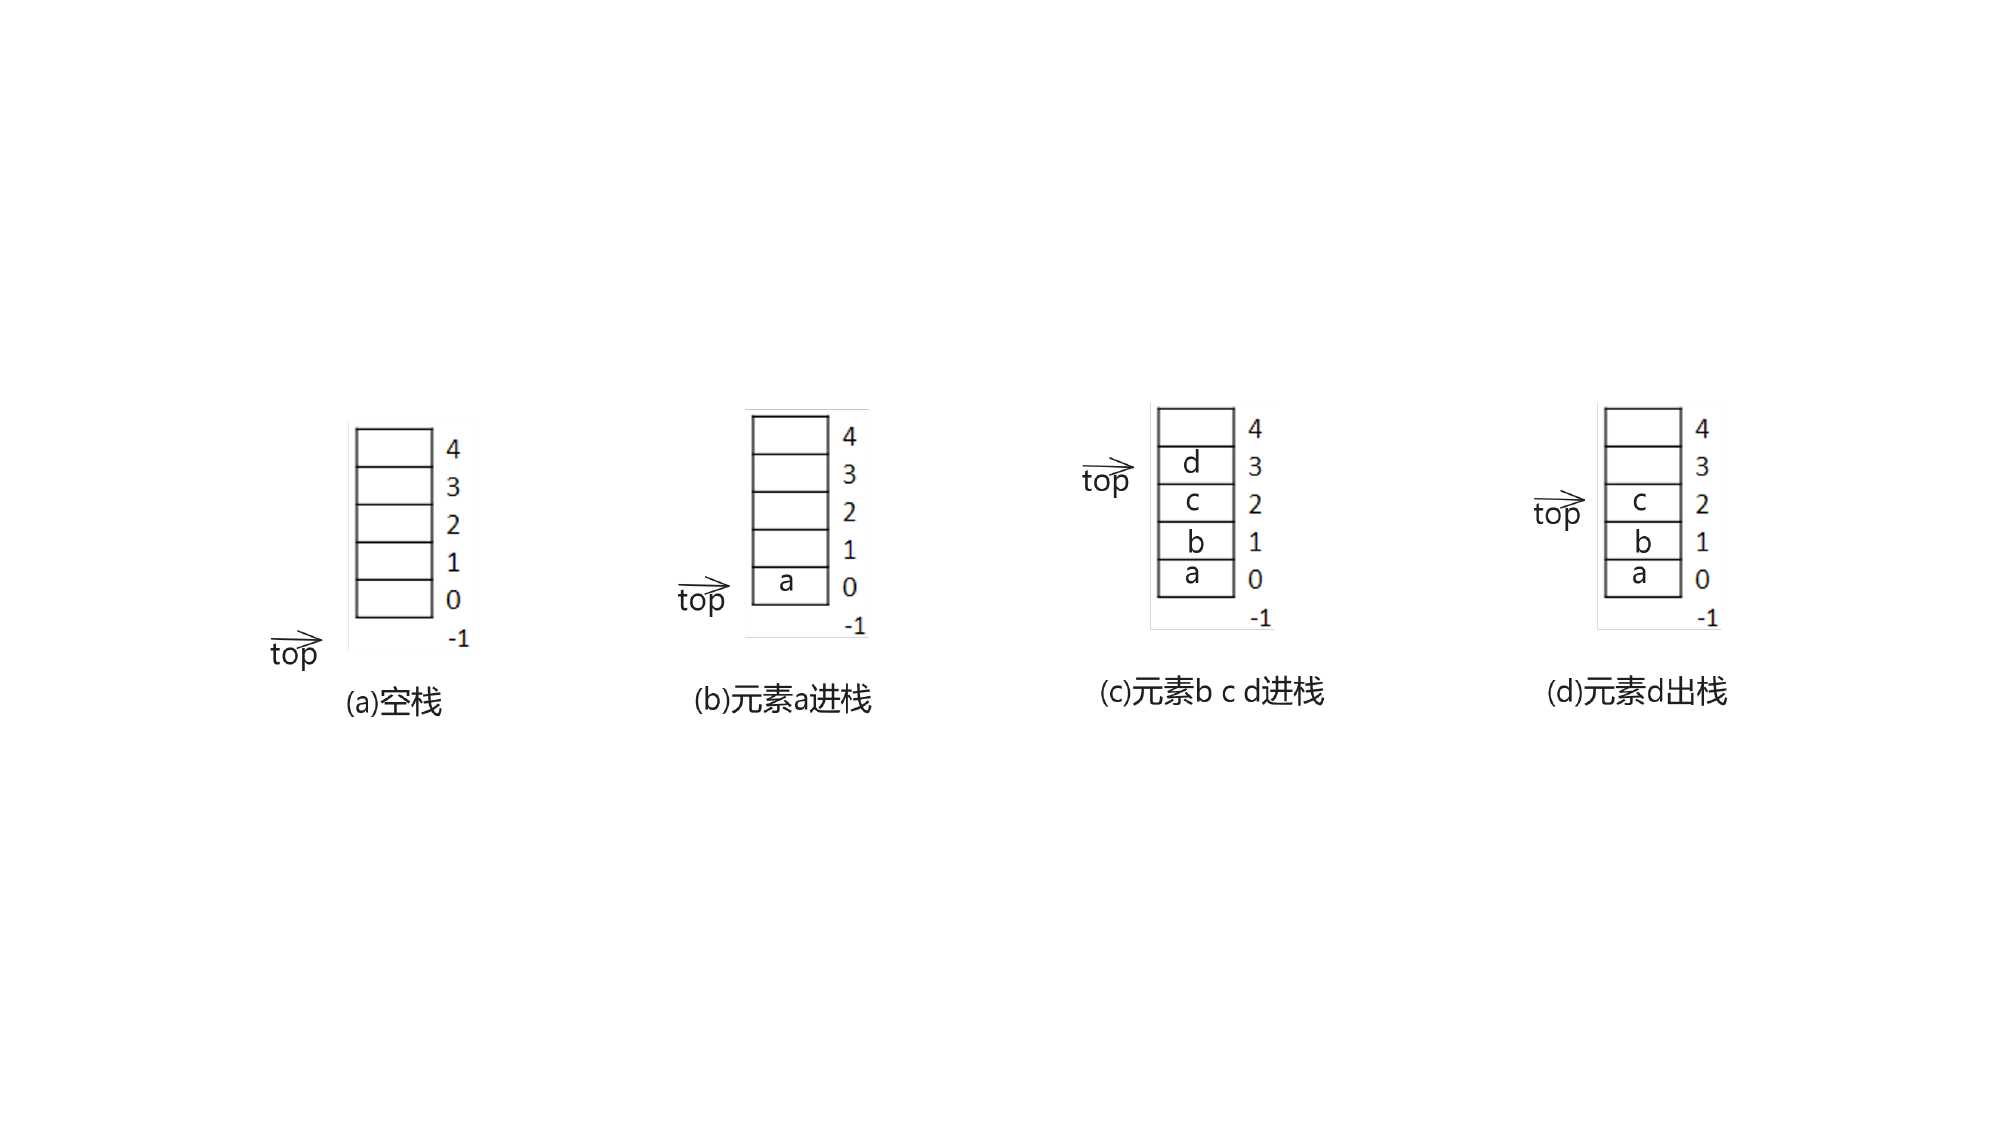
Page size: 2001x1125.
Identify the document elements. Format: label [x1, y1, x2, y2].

picture [254, 386, 1746, 739]
